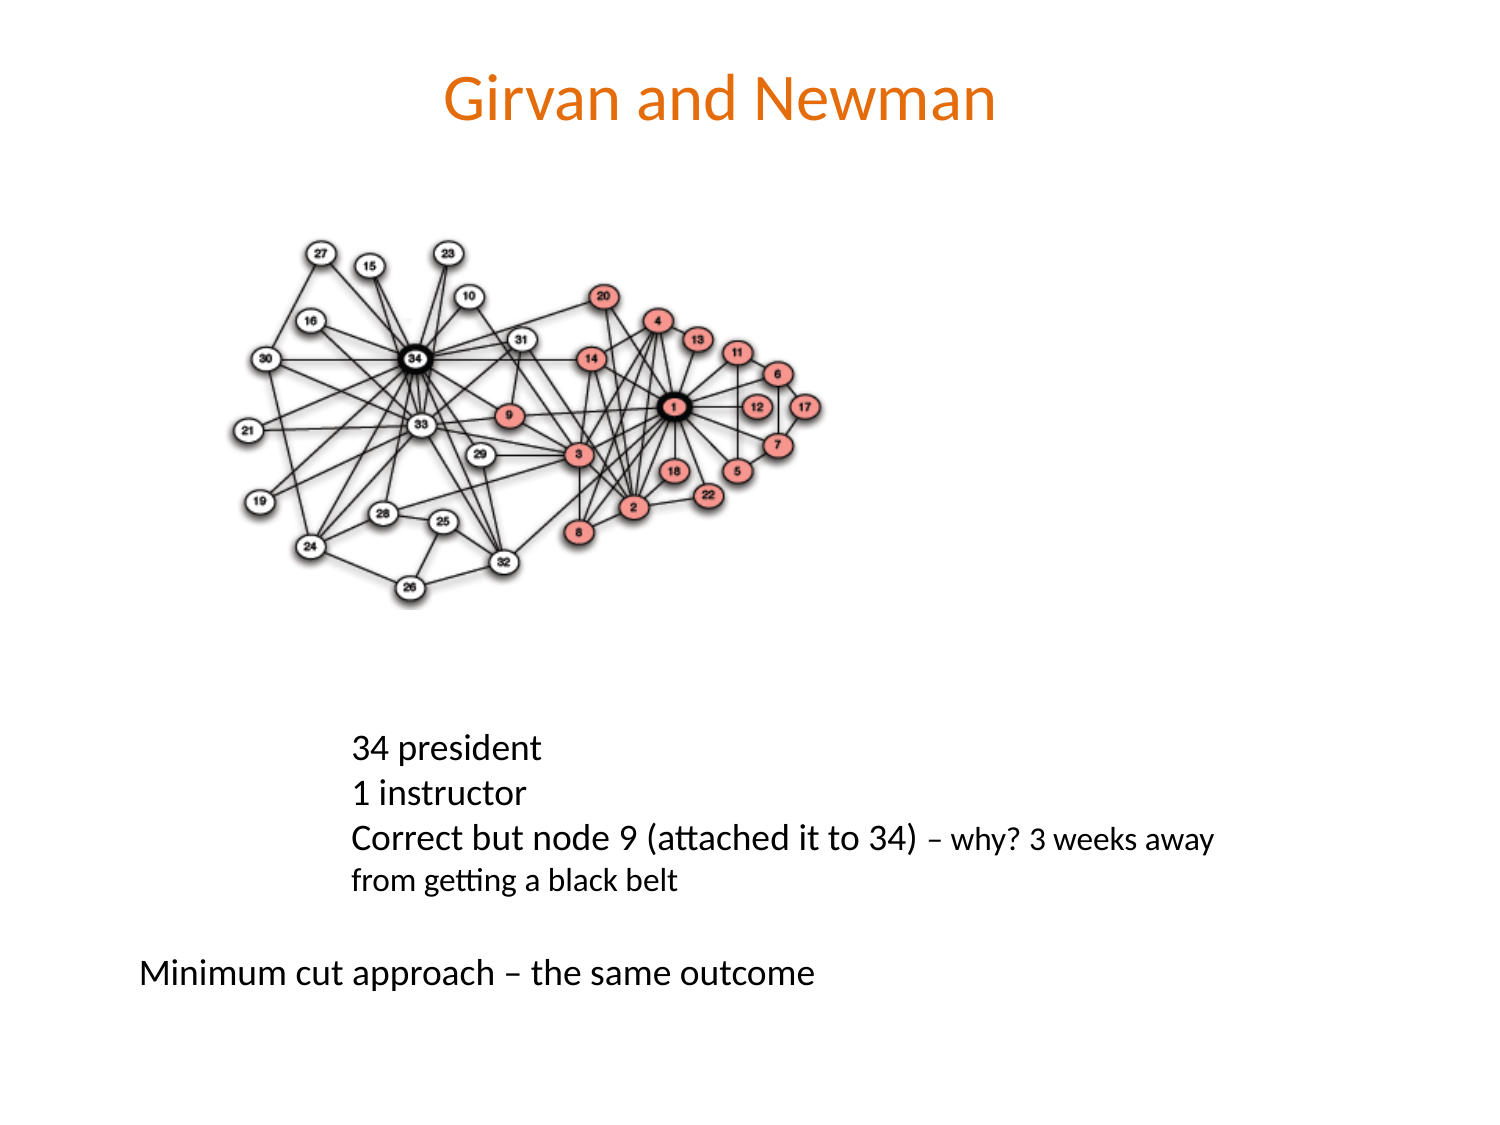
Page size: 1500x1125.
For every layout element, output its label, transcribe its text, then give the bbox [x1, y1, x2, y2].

text_box 34 president 1 instructor Correct but node 9 (attached it to 34) – why? 3 weeks away from getting a black belt [336, 715, 1282, 906]
picture [147, 231, 886, 611]
text_box Girvan and Newman [187, 46, 1254, 142]
text_box Minimum cut approach – the same outcome [123, 940, 987, 1001]
